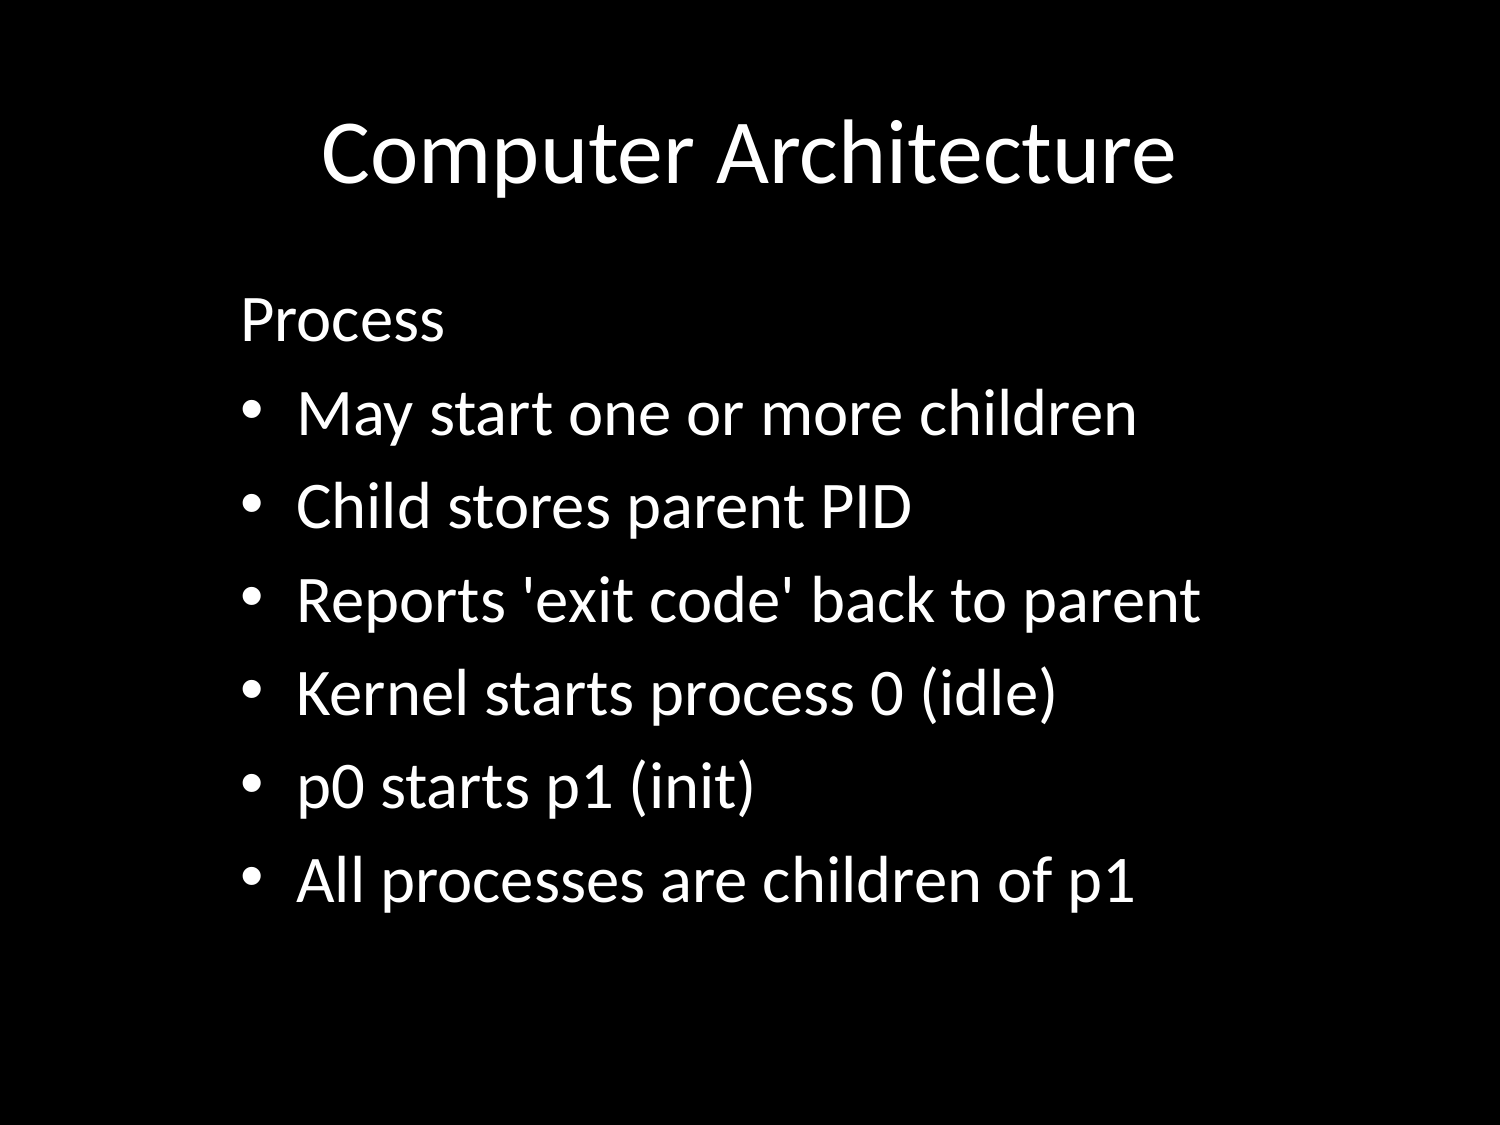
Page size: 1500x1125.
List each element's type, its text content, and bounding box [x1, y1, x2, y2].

subtitle Process May start one or more children Child stores parent PID Reports 'exit code' back to parent Kernel starts process 0 (idle) p0 starts p1 (init) All processes are children of p1 [225, 267, 1275, 1024]
title Computer Architecture [112, 26, 1388, 268]
